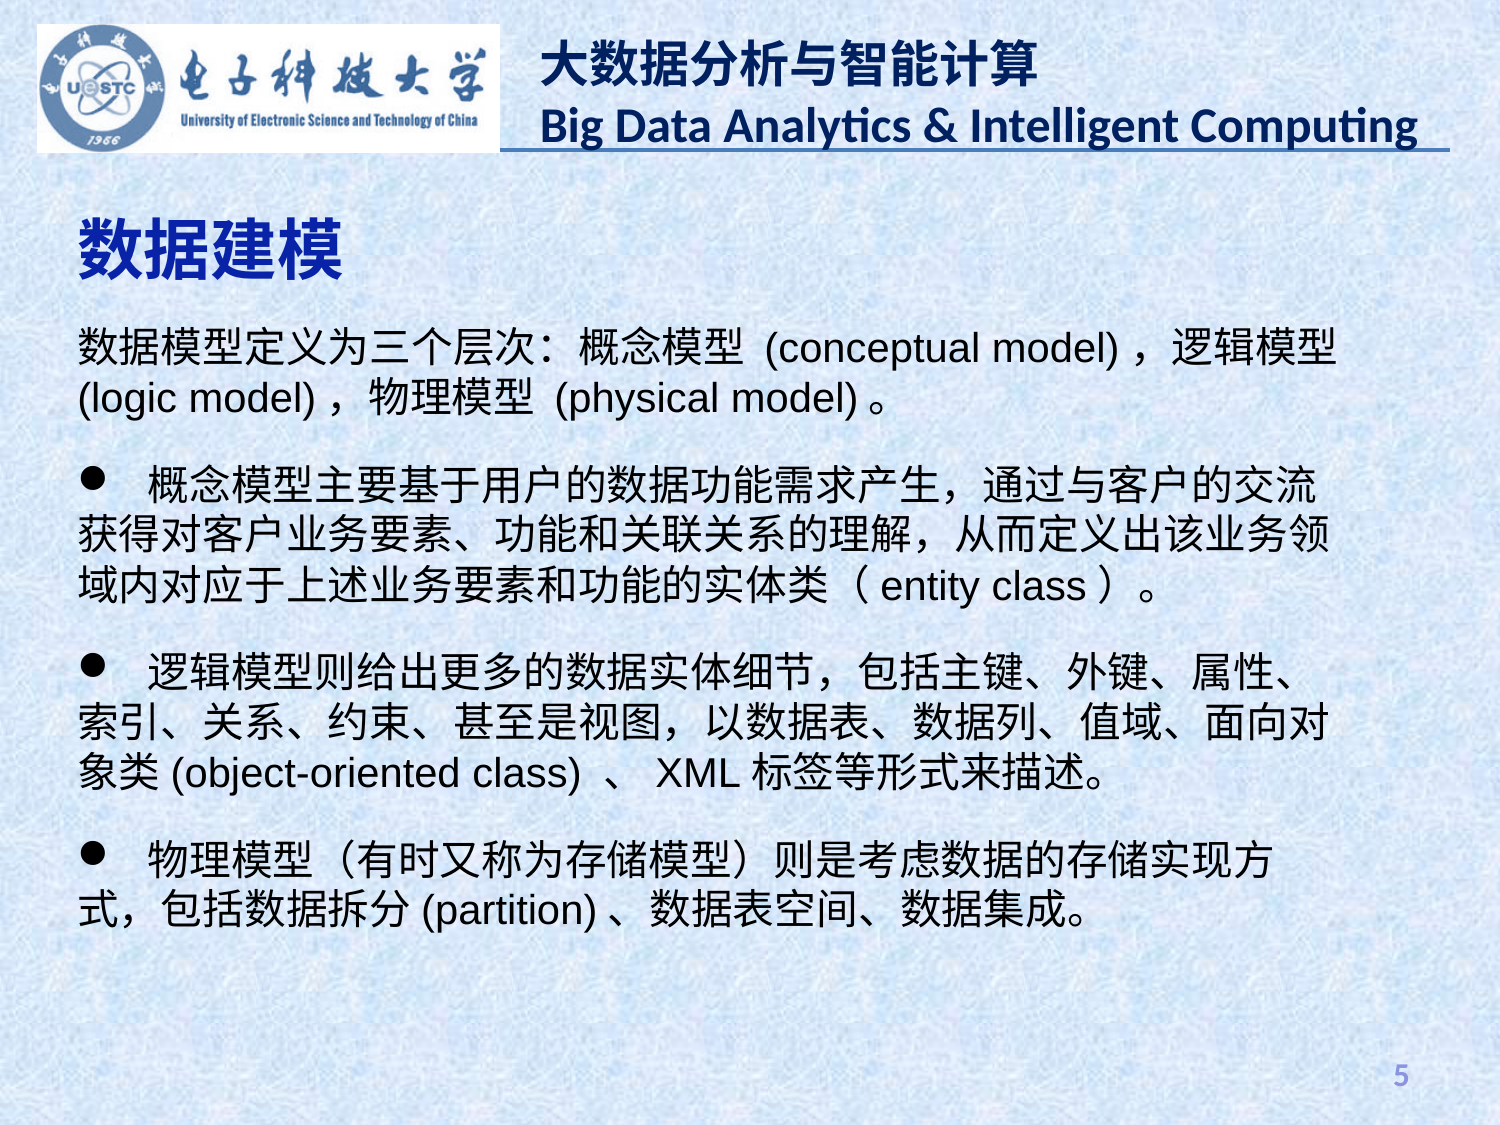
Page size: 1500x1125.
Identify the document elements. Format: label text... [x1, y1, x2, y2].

slide_number 5 [1074, 1042, 1425, 1103]
text_box 数据建模 数据模型定义为三个层次：概念模型 (conceptual model)，逻辑模型 (logic model)，物理模型 (physical model)。 概念模型主要基于用户的数据功能需求产生，通过与客户的交流获得对客户业务要素、功能和关联关系的理解，从而定义出该业务领域内对应于上述业务要素和功能的实体类（entity class）。 逻辑模型则给出更多的数据实体细节，包括主键、外键、属性、索引、关系、约束、甚至是视图，以数据表、数据列、值域、面向对象类(object-oriented class) 、XML标签等形式来描述。 物理模型（有时又称为存储模型）则是考虑数据的存储实现方式，包括数据拆分(partition)、数据表空间、数据集成。 [62, 200, 1363, 941]
text_box 大数据分析与智能计算 Big Data Analytics & Intelligent Computing [524, 24, 1438, 149]
picture [0, 0, 1500, 1125]
